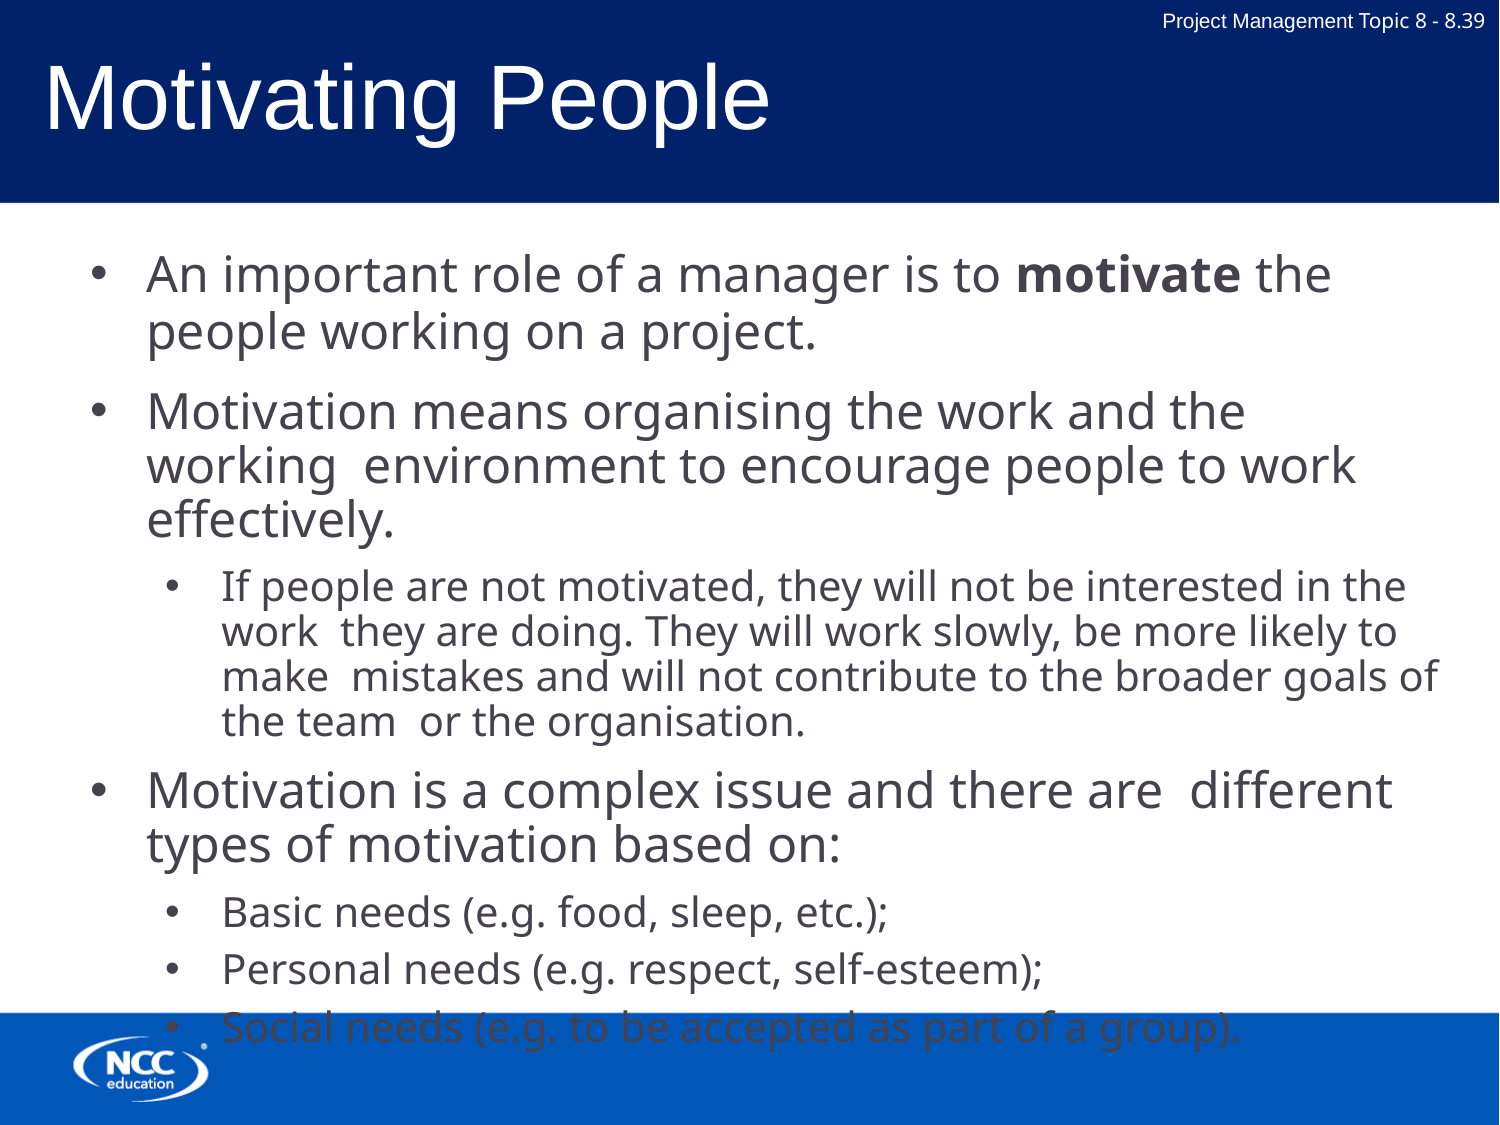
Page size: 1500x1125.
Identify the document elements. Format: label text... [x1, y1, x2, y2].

title Motivating People [41, 0, 871, 187]
text_box An important role of a manager is to motivate the people working on a project. Motivation means organising the work and the working environment to encourage people to work effectively. If people are not motivated, they will not be interested in the work they are doing. They will work slowly, be more likely to make mistakes and will not contribute to the broader goals of the team or the organisation. Motivation is a complex issue and there are different types of motivation based on: Basic needs (e.g. food, sleep, etc.); Personal needs (e.g. respect, self-esteem); Social needs (e.g. to be accepted as part of a group). [87, 243, 1447, 1051]
picture [0, 0, 1499, 1125]
